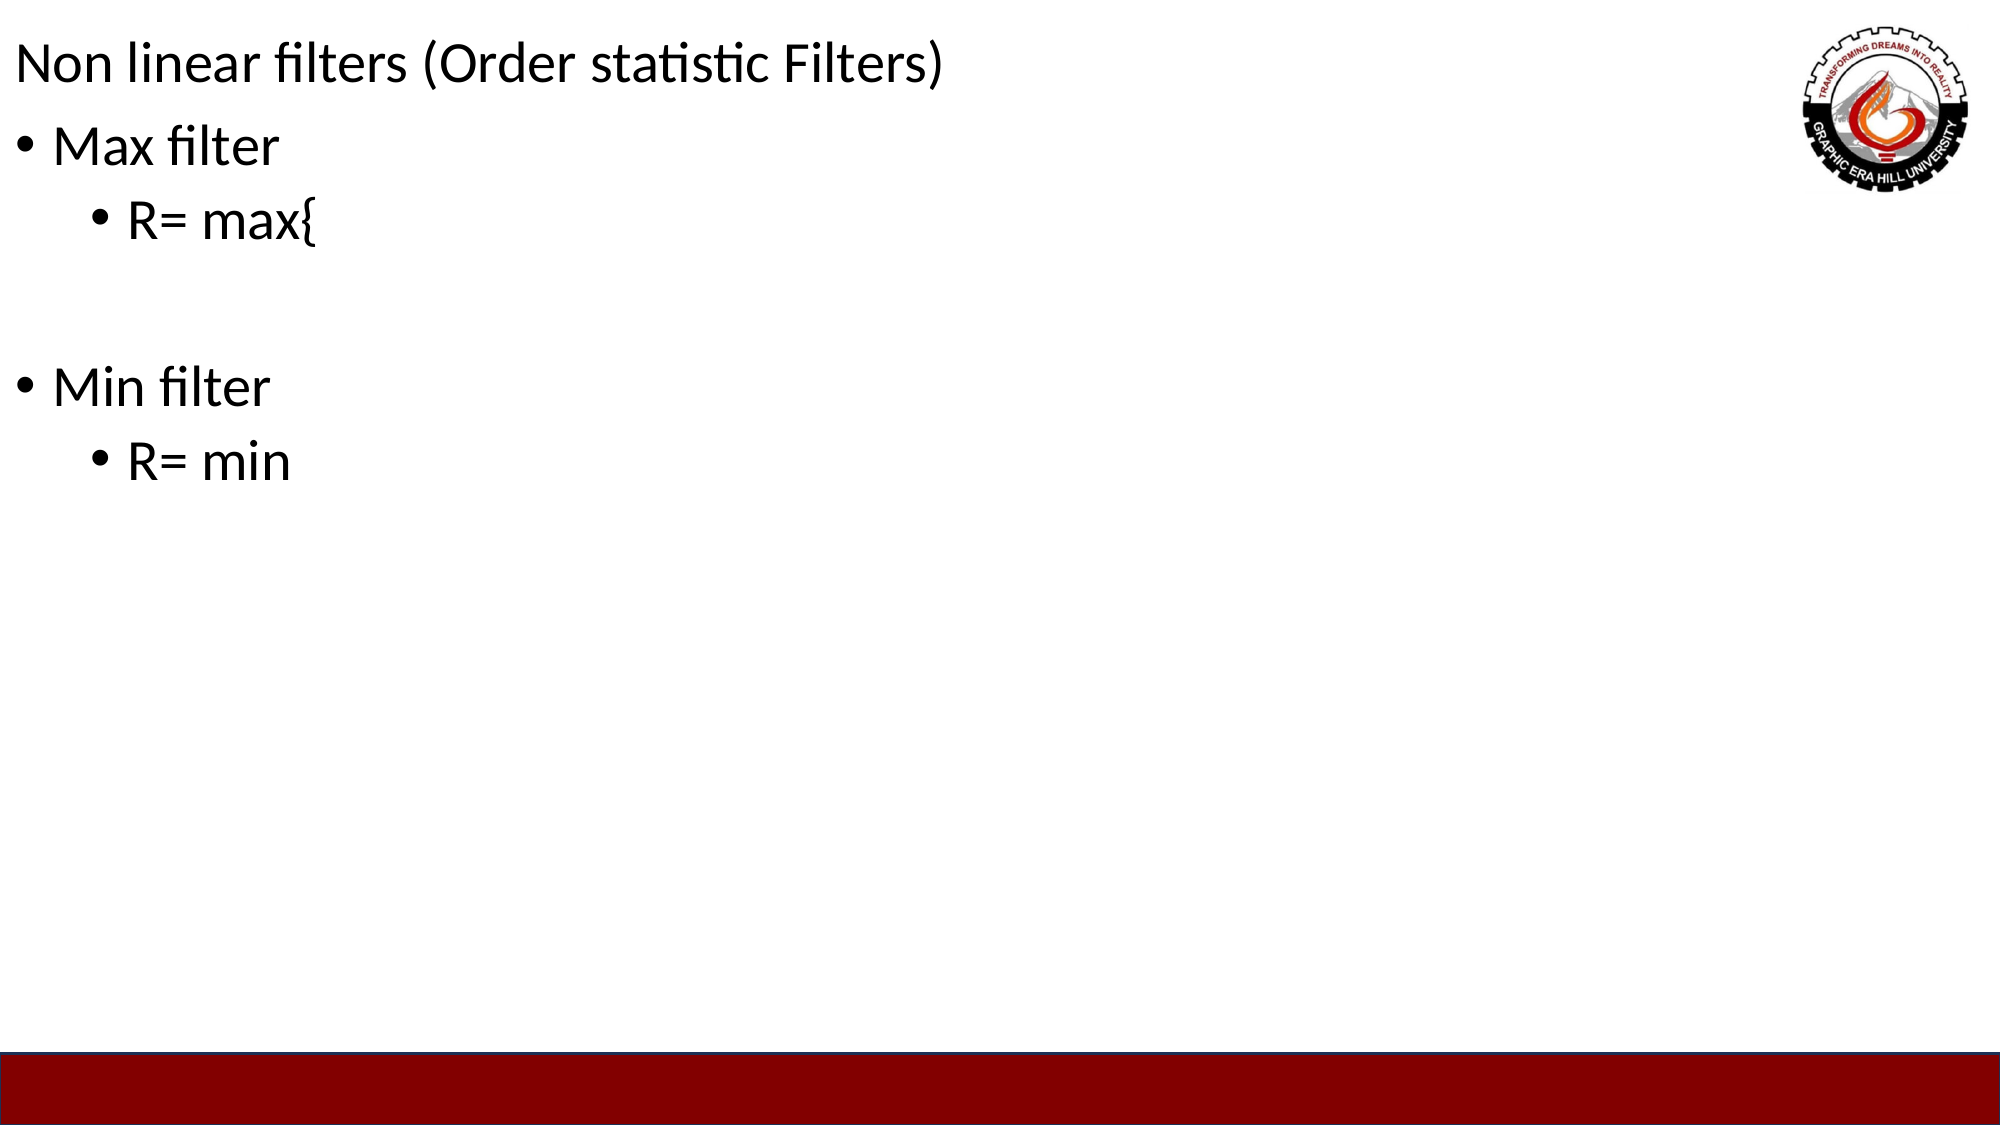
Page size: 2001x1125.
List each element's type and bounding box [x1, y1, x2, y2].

picture [1774, 0, 1994, 219]
text_box [0, 1052, 2000, 1125]
